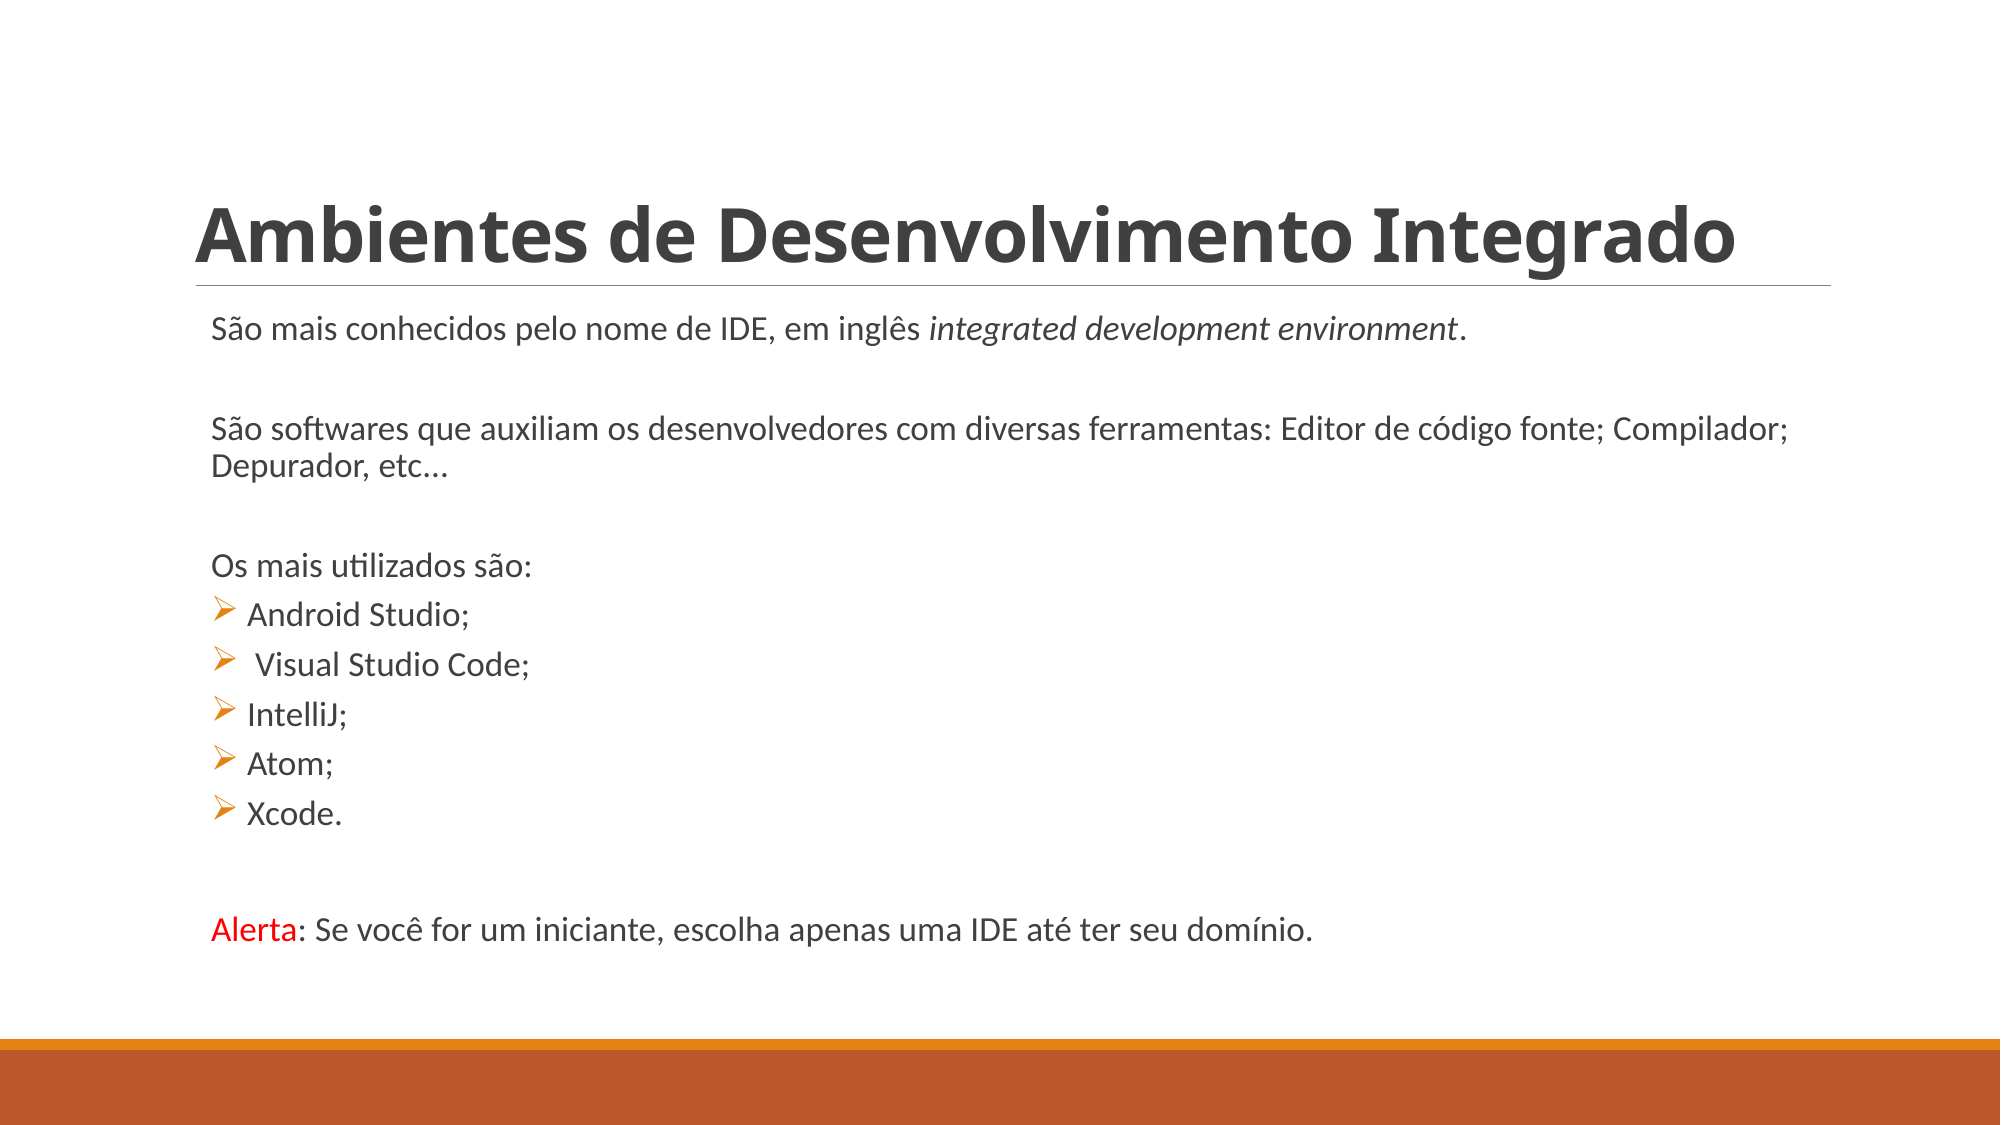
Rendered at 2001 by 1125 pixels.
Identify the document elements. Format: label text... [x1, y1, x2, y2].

title Ambientes de Desenvolvimento Integrado [180, 47, 1830, 285]
list São mais conhecidos pelo nome de IDE, em inglês integrated development environment. São softwares que auxiliam os desenvolvedores com diversas ferramentas: Editor de código fonte; Compilador; Depurador, etc... Os mais utilizados são: Android Studio; Visual Studio Code; IntelliJ; Atom; Xcode. Alerta: Se você for um iniciante, escolha apenas uma IDE até ter seu domínio. [180, 302, 1830, 963]
